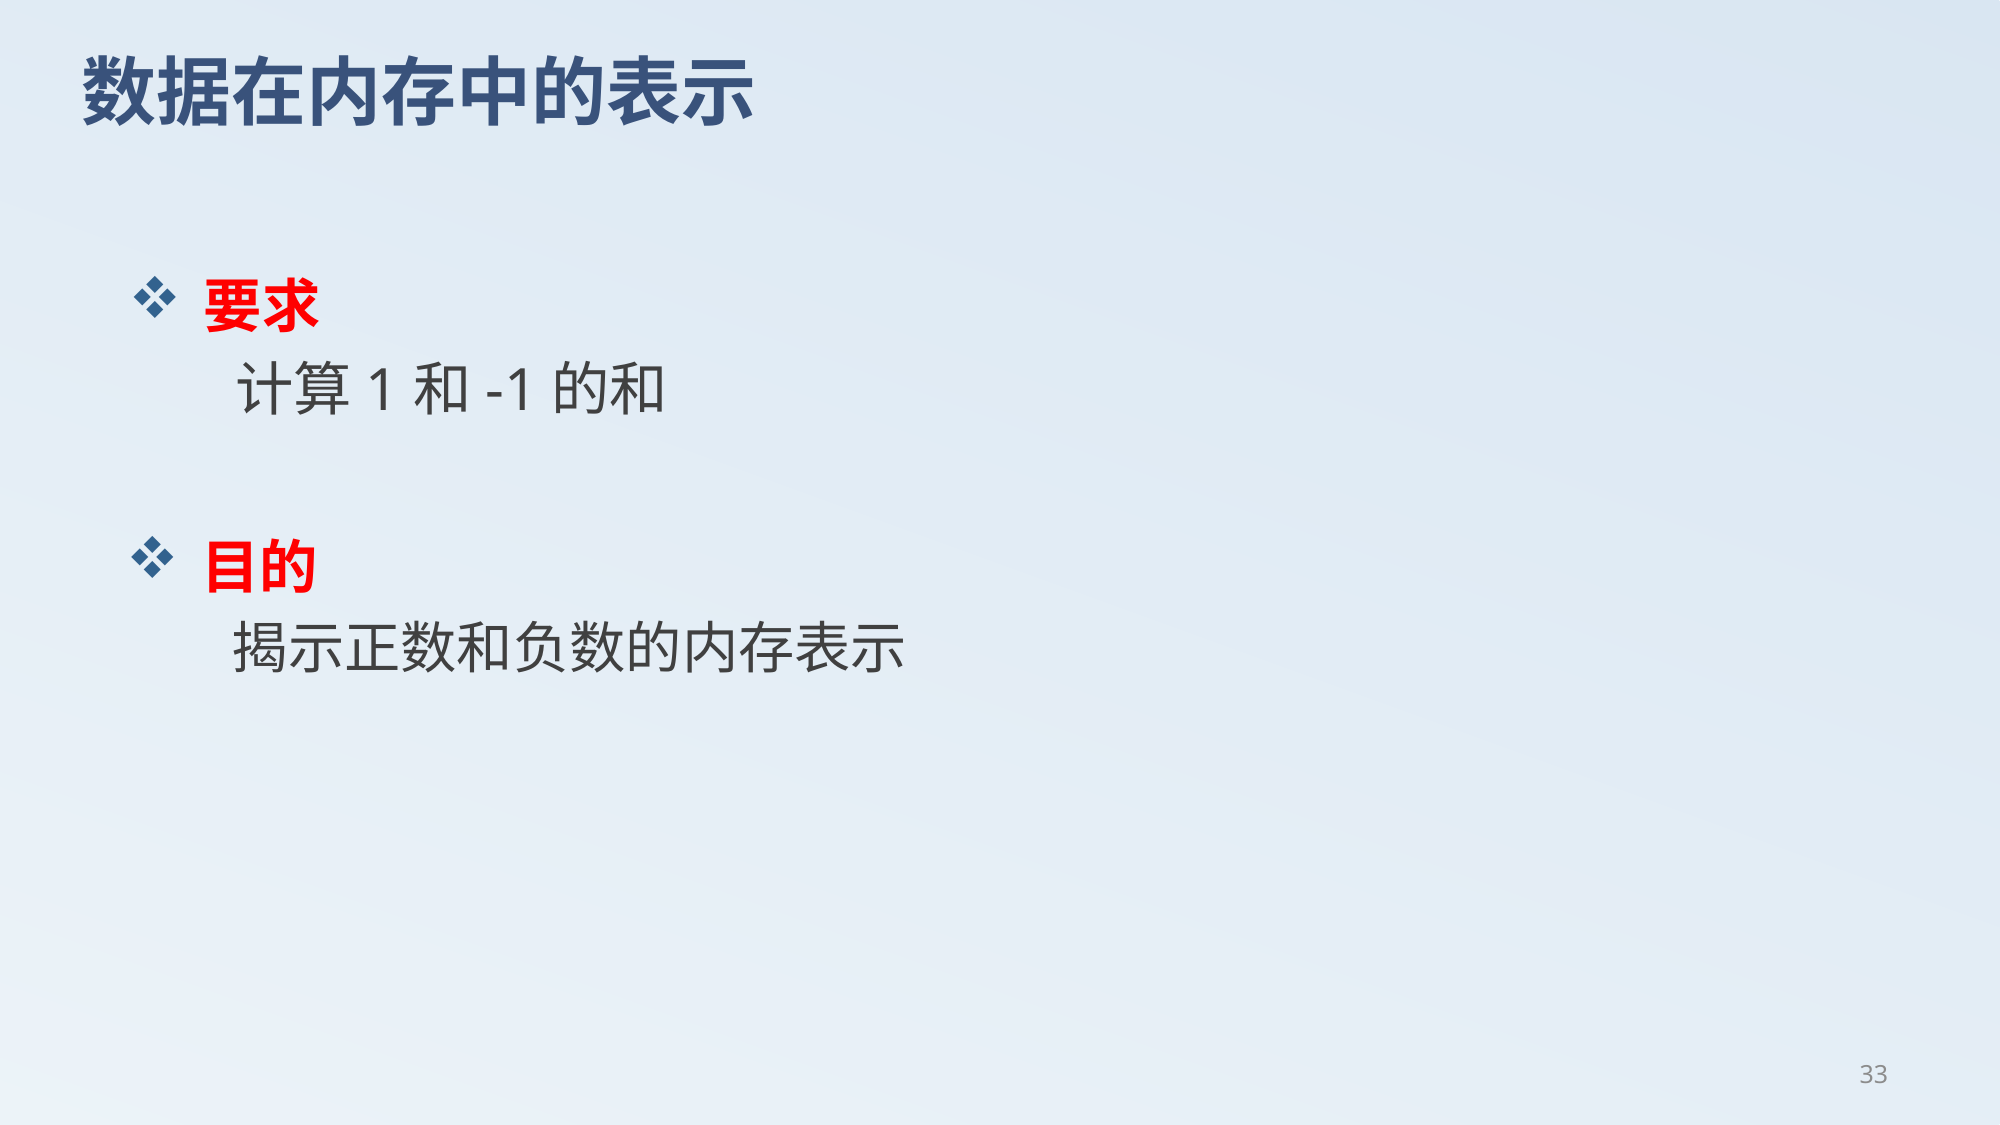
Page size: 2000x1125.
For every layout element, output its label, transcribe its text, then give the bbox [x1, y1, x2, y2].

text_box 要求 计算1和-1的和 [96, 255, 1896, 481]
text_box 目的 揭示正数和负数的内存表示 [93, 515, 1894, 741]
title 数据在内存中的表示 [66, 54, 1867, 197]
